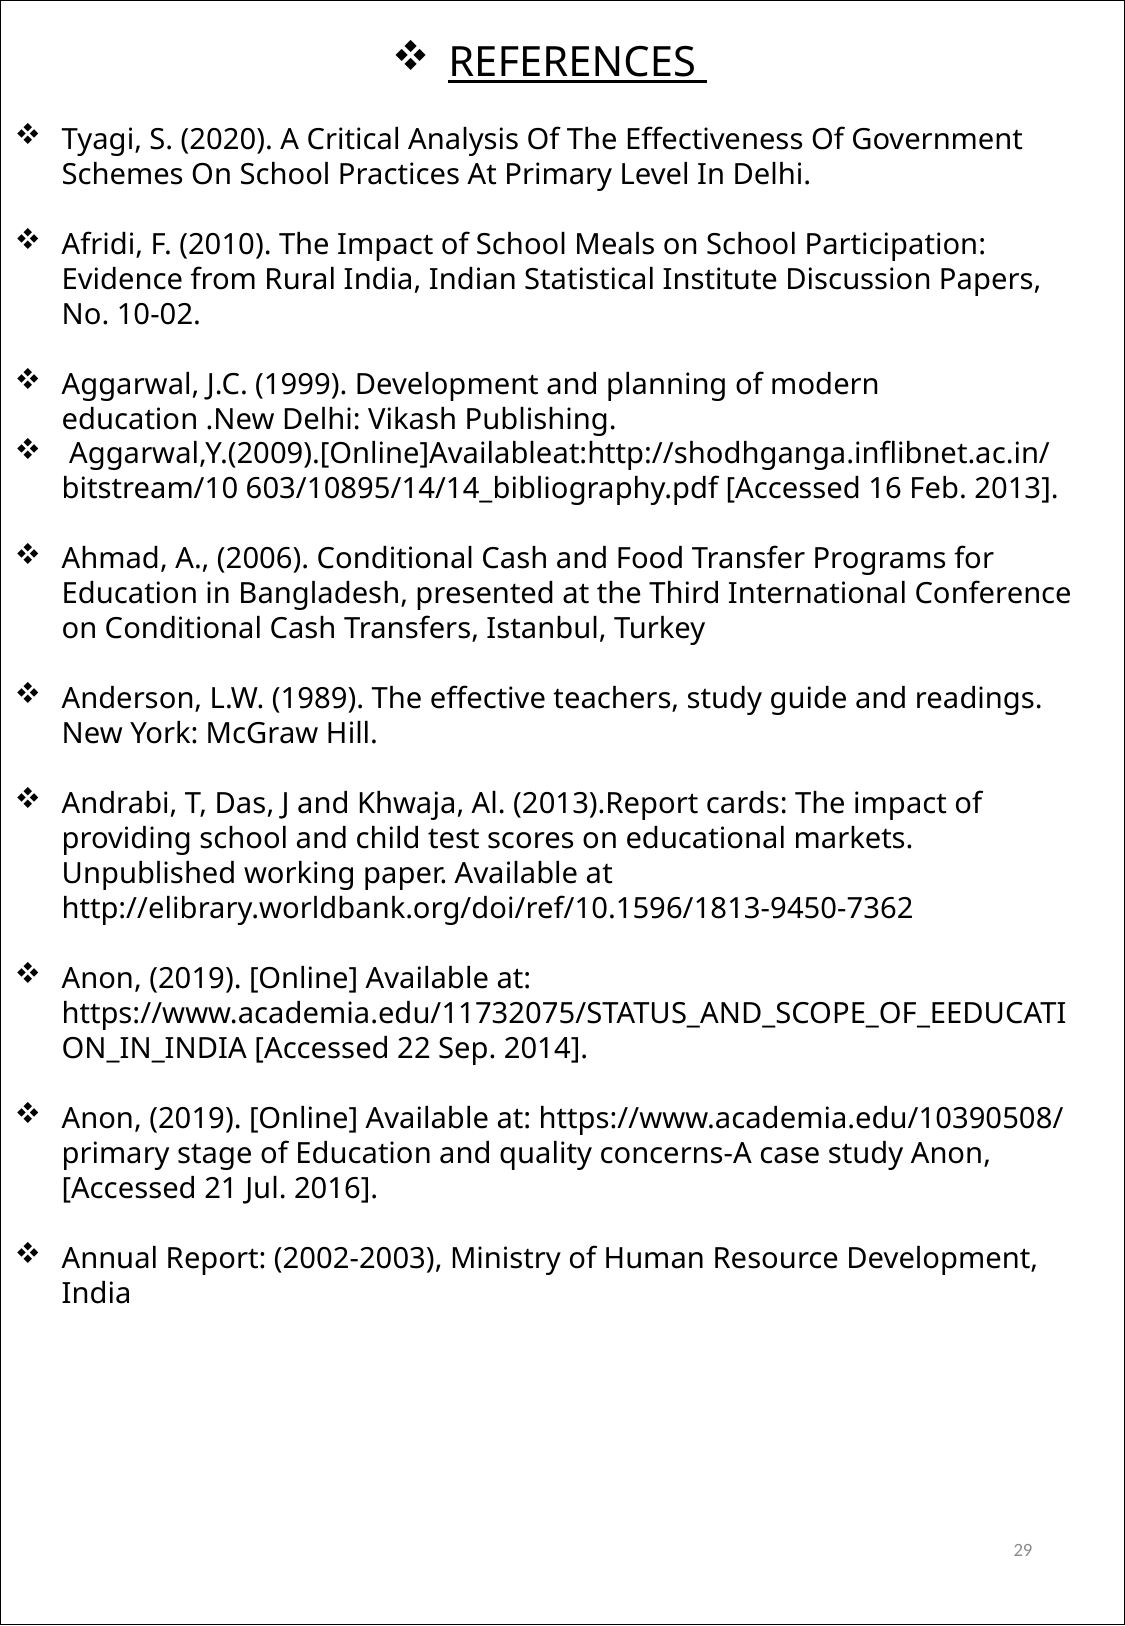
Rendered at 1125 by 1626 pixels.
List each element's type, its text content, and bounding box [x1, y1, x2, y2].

slide_number 29 [794, 1506, 1048, 1593]
text_box REFERENCES Tyagi, S. (2020). A Critical Analysis Of The Effectiveness Of Government Schemes On School Practices At Primary Level In Delhi. Afridi, F. (2010). The Impact of School Meals on School Participation: Evidence from Rural India, Indian Statistical Institute Discussion Papers, No. 10-02. Aggarwal, J.C. (1999). Development and planning of modern education .New Delhi: Vikash Publishing. Aggarwal,Y.(2009).[Online]Availableat:http://shodhganga.inflibnet.ac.in/bitstream/10 603/10895/14/14_bibliography.pdf [Accessed 16 Feb. 2013]. Ahmad, A., (2006). Conditional Cash and Food Transfer Programs for Education in Bangladesh, presented at the Third International Conference on Conditional Cash Transfers, Istanbul, Turkey Anderson, L.W. (1989). The effective teachers, study guide and readings. New York: McGraw Hill. Andrabi, T, Das, J and Khwaja, Al. (2013).Report cards: The impact of providing school and child test scores on educational markets. Unpublished working paper. Available at http://elibrary.worldbank.org/doi/ref/10.1596/1813-9450-7362 Anon, (2019). [Online] Available at: https://www.academia.edu/11732075/STATUS_AND_SCOPE_OF_EEDUCATION_IN_INDIA [Accessed 22 Sep. 2014]. Anon, (2019). [Online] Available at: https://www.academia.edu/10390508/ primary stage of Education and quality concerns-A case study Anon, [Accessed 21 Jul. 2016]. Annual Report: (2002-2003), Ministry of Human Resource Development, India [0, 27, 1100, 1317]
text_box [0, 0, 1125, 1625]
